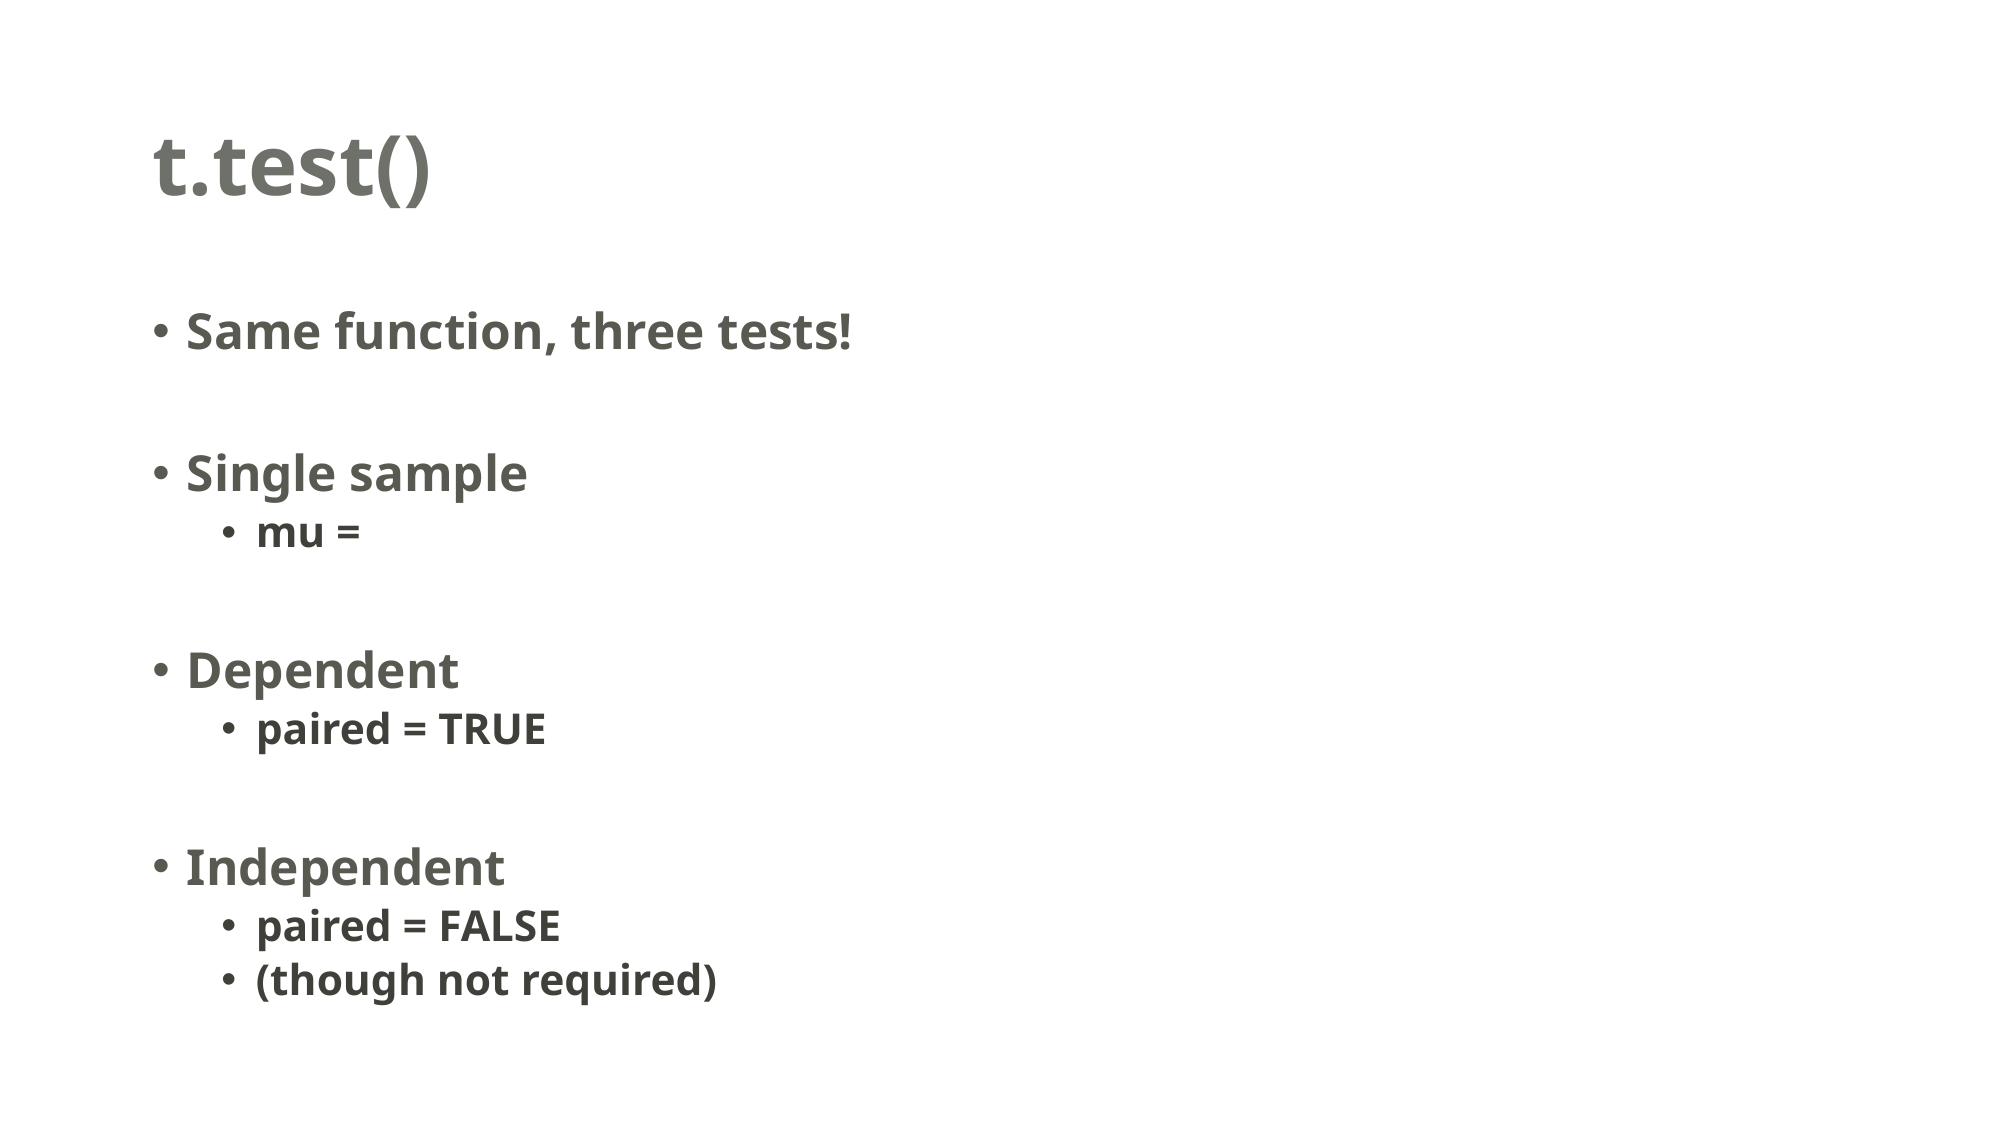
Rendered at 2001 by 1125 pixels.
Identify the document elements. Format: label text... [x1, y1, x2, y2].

list Same function, three tests! Single sample mu = Dependent paired = TRUE Independent paired = FALSE (though not required) [137, 299, 1863, 1014]
title t.test() [137, 59, 1863, 278]
